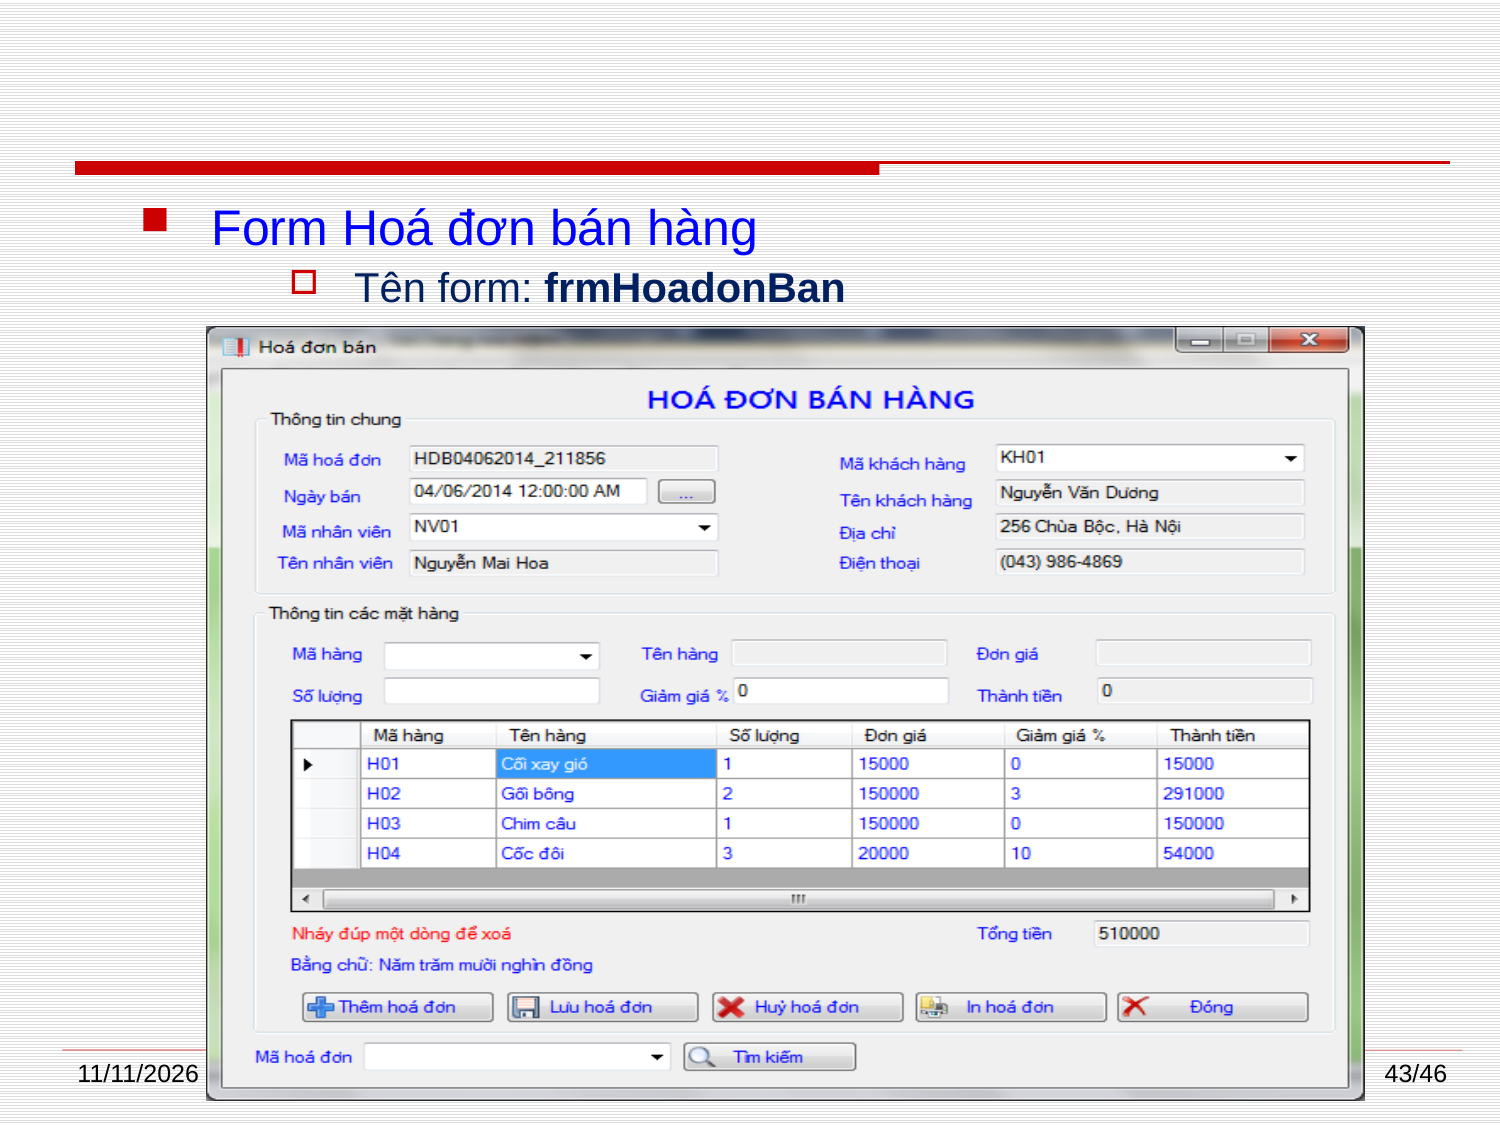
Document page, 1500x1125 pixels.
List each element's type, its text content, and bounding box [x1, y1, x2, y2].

list Form Hoá đơn bán hàng Tên form: frmHoadonBan [125, 187, 1425, 1038]
picture [206, 326, 1365, 1101]
slide_number 43/46 [1369, 1049, 1463, 1103]
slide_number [62, 1049, 201, 1103]
